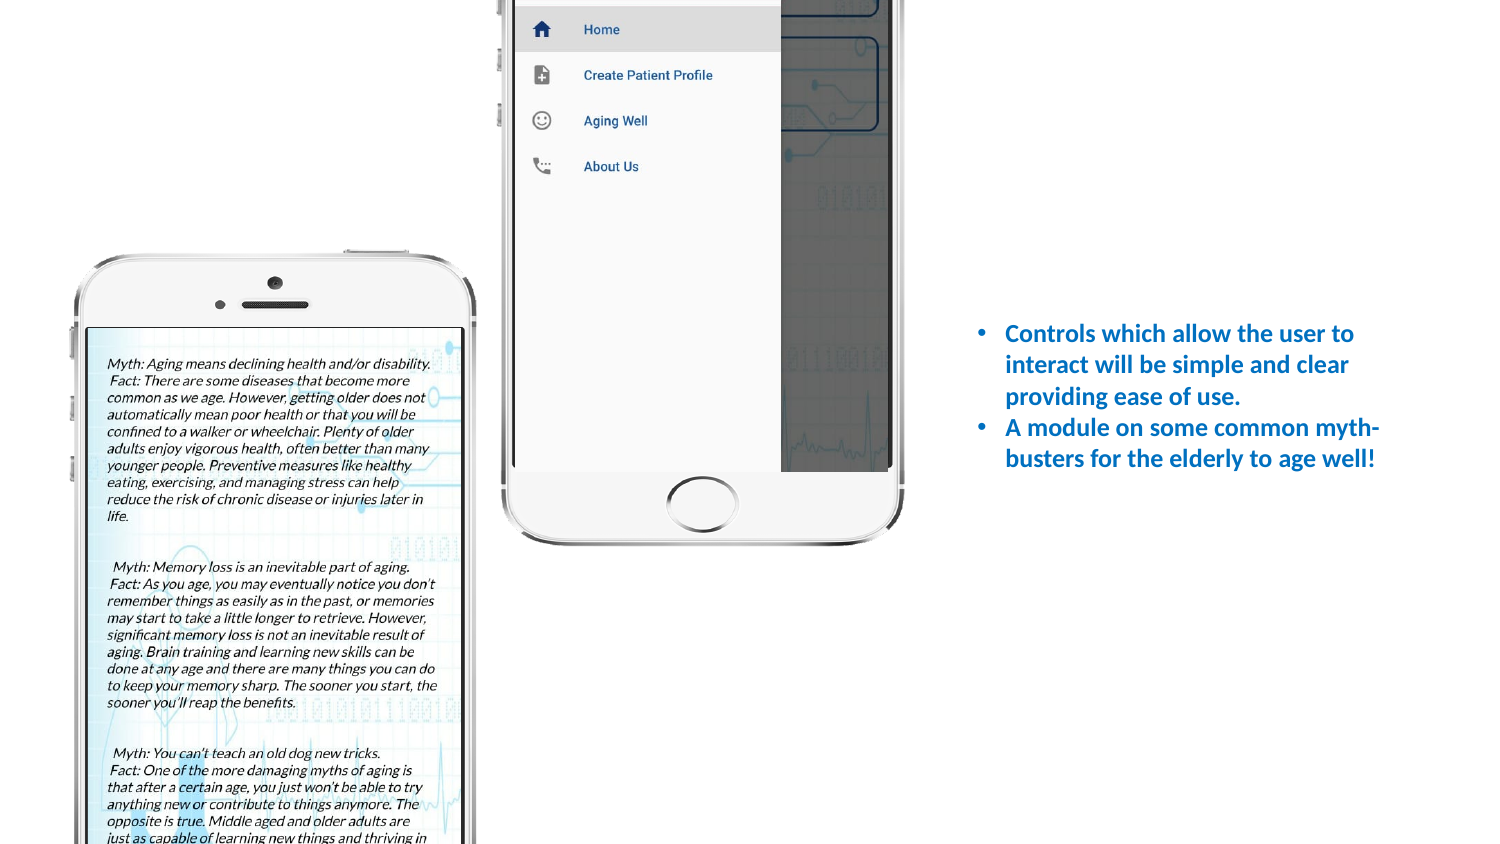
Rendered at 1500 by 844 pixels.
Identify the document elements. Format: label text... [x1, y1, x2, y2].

picture [514, 0, 889, 472]
text_box Controls which allow the user to interact will be simple and clear providing ease of use. A module on some common myth-busters for the elderly to age well! [962, 309, 1431, 481]
picture [87, 328, 462, 844]
